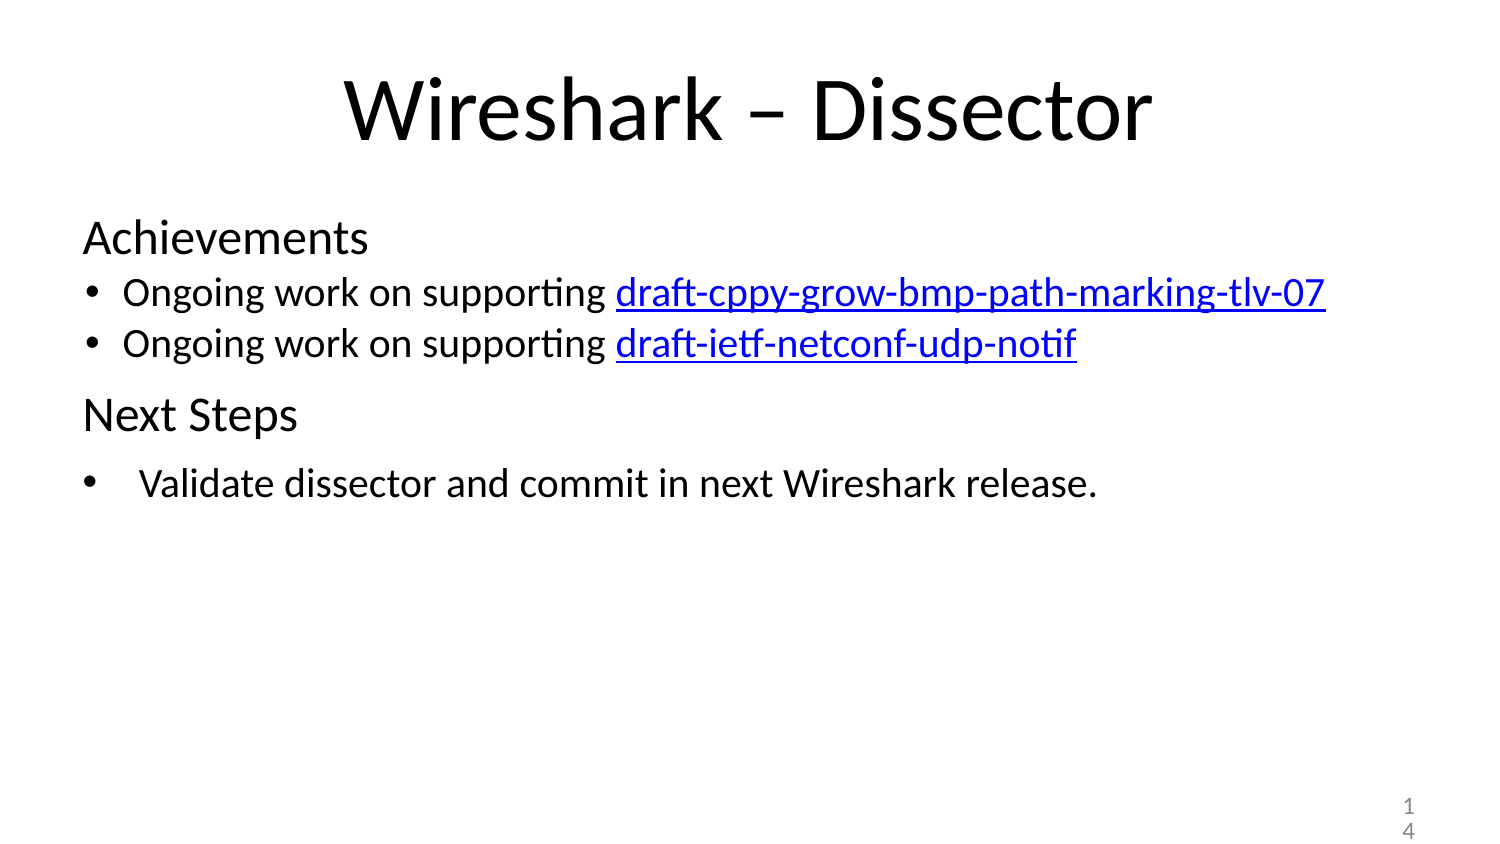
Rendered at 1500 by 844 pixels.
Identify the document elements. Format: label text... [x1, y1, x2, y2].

slide_number 14 [1394, 781, 1426, 828]
list Achievements Ongoing work on supporting draft-cppy-grow-bmp-path-marking-tlv-07 Ongoing work on supporting draft-ietf-netconf-udp-notif Next Steps Validate dissector and commit in next Wireshark release. [74, 196, 1460, 783]
title Wireshark – Dissector [74, 33, 1426, 175]
